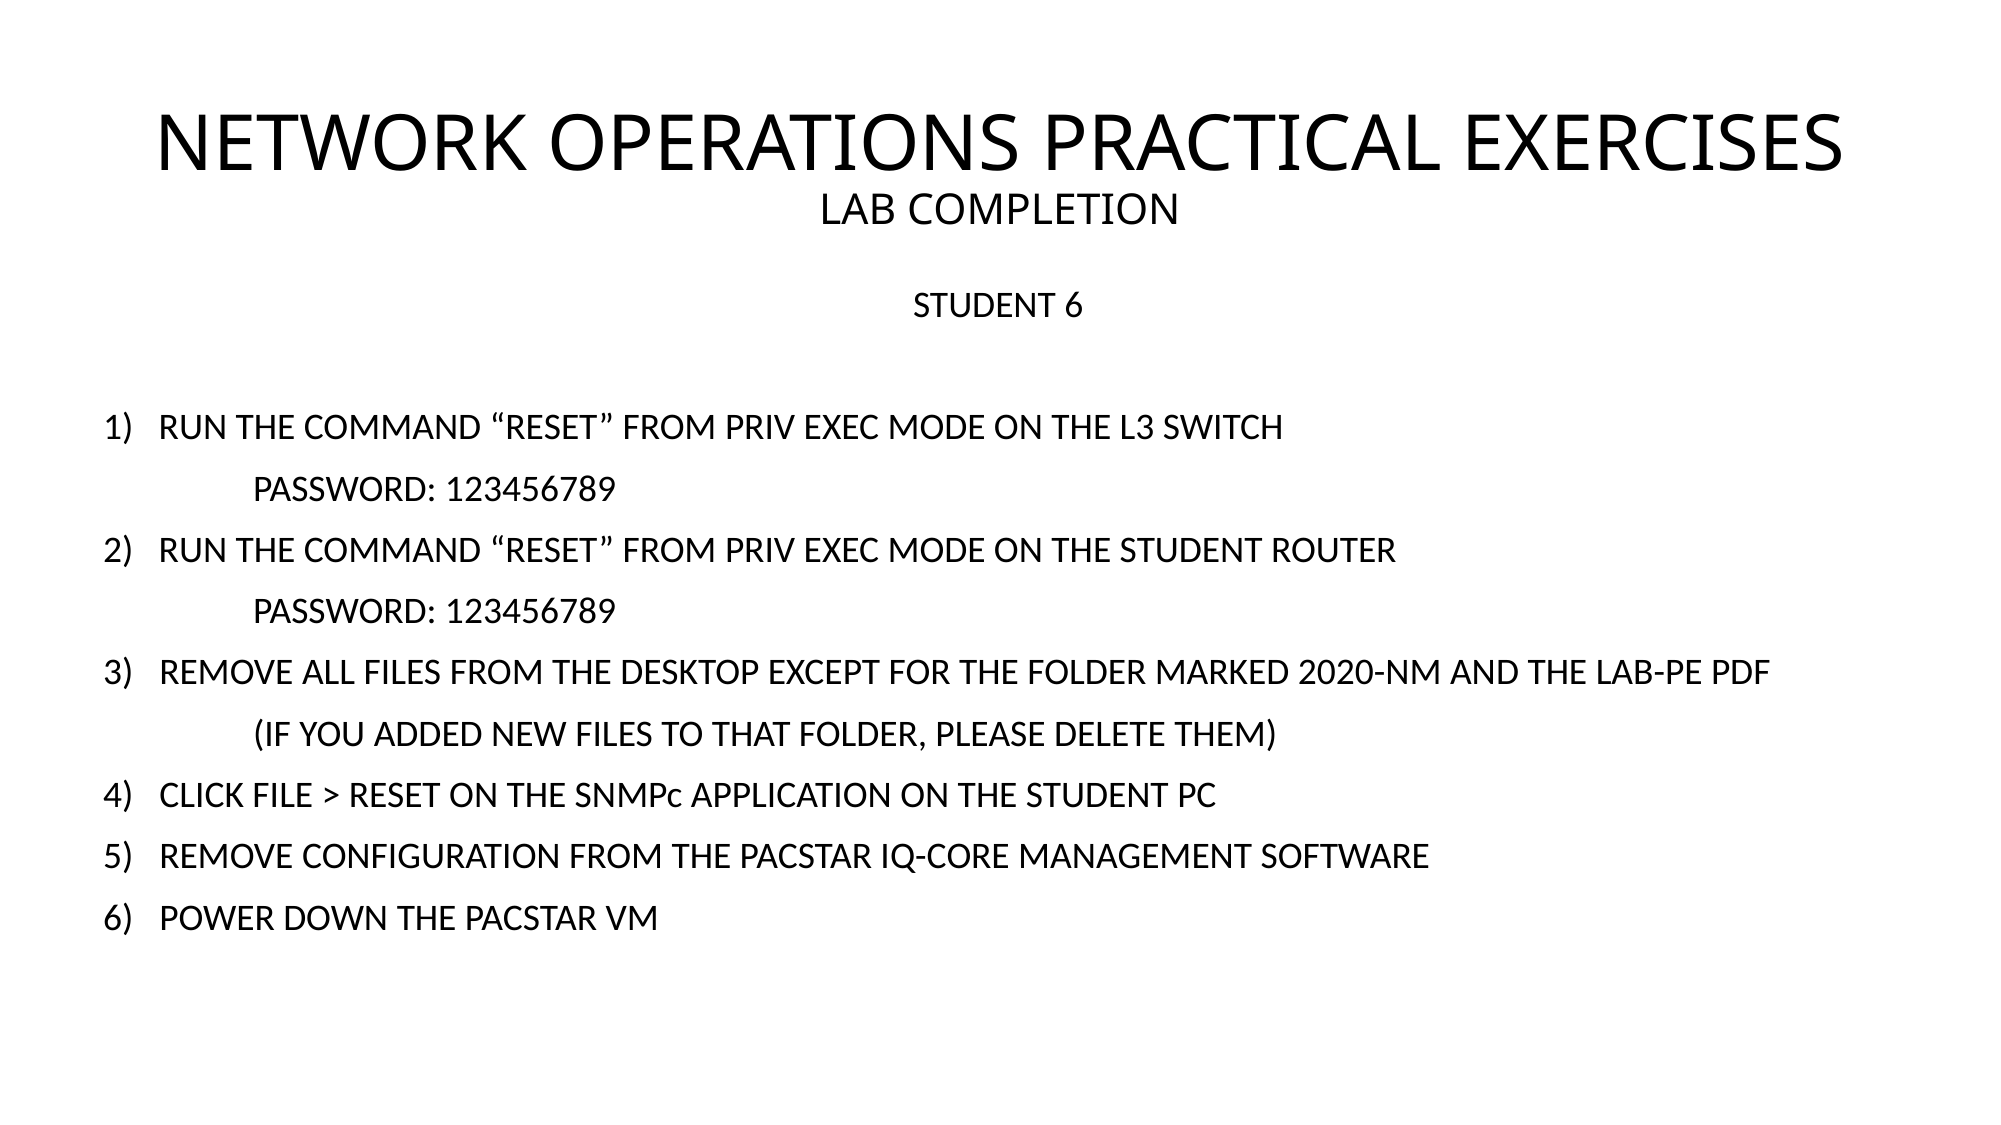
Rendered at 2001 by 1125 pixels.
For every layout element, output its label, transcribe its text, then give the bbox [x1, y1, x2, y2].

list STUDENT 6 1) RUN THE COMMAND “RESET” FROM PRIV EXEC MODE ON THE L3 SWITCH PASSWORD: 123456789 2) RUN THE COMMAND “RESET” FROM PRIV EXEC MODE ON THE STUDENT ROUTER PASSWORD: 123456789 REMOVE ALL FILES FROM THE DESKTOP EXCEPT FOR THE FOLDER MARKED 2020-NM AND THE LAB-PE PDF (IF YOU ADDED NEW FILES TO THAT FOLDER, PLEASE DELETE THEM) CLICK FILE > RESET ON THE SNMPc APPLICATION ON THE STUDENT PC REMOVE CONFIGURATION FROM THE PACSTAR IQ-CORE MANAGEMENT SOFTWARE POWER DOWN THE PACSTAR VM [88, 277, 1909, 1068]
title NETWORK OPERATIONS PRACTICAL EXERCISES LAB COMPLETION [137, 59, 1863, 277]
